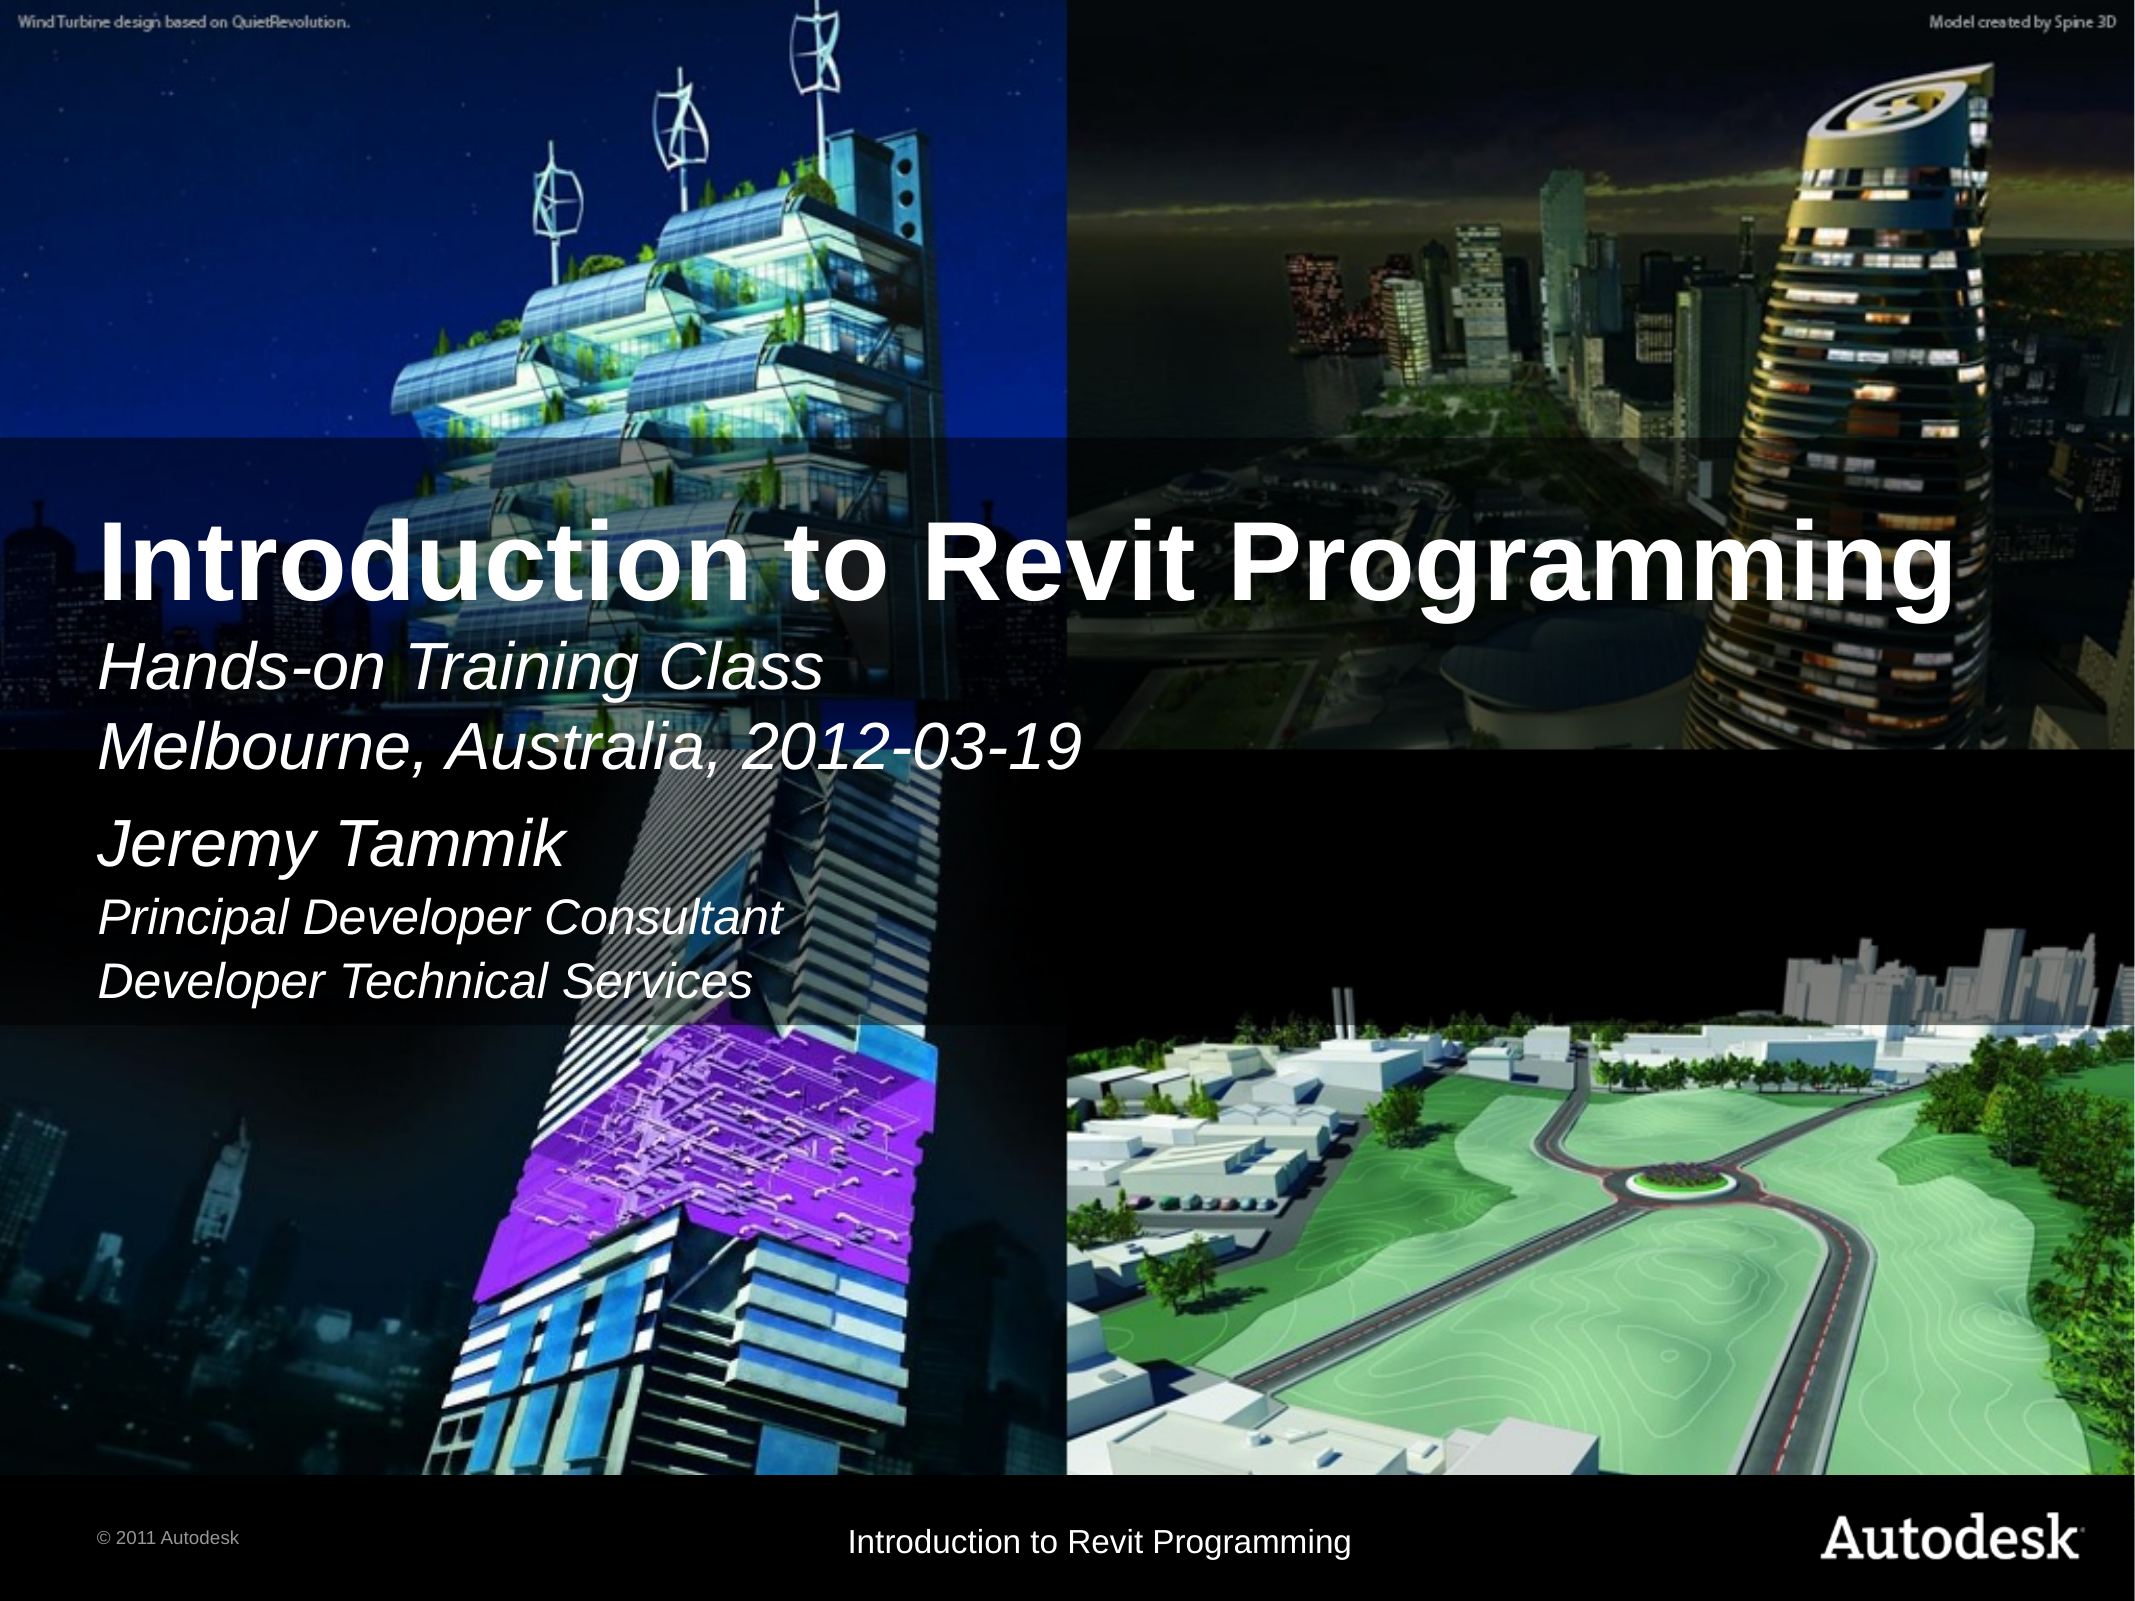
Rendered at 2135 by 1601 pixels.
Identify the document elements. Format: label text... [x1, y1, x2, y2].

picture [0, 1026, 2135, 1601]
picture [0, 0, 2135, 437]
title Introduction to Revit Programming Hands-on Training Class Melbourne, Australia, 2012-03-19 [96, 487, 2064, 814]
list Jeremy Tammik Principal Developer Consultant Developer Technical Services [96, 799, 1580, 1026]
text_box [0, 437, 2135, 1026]
